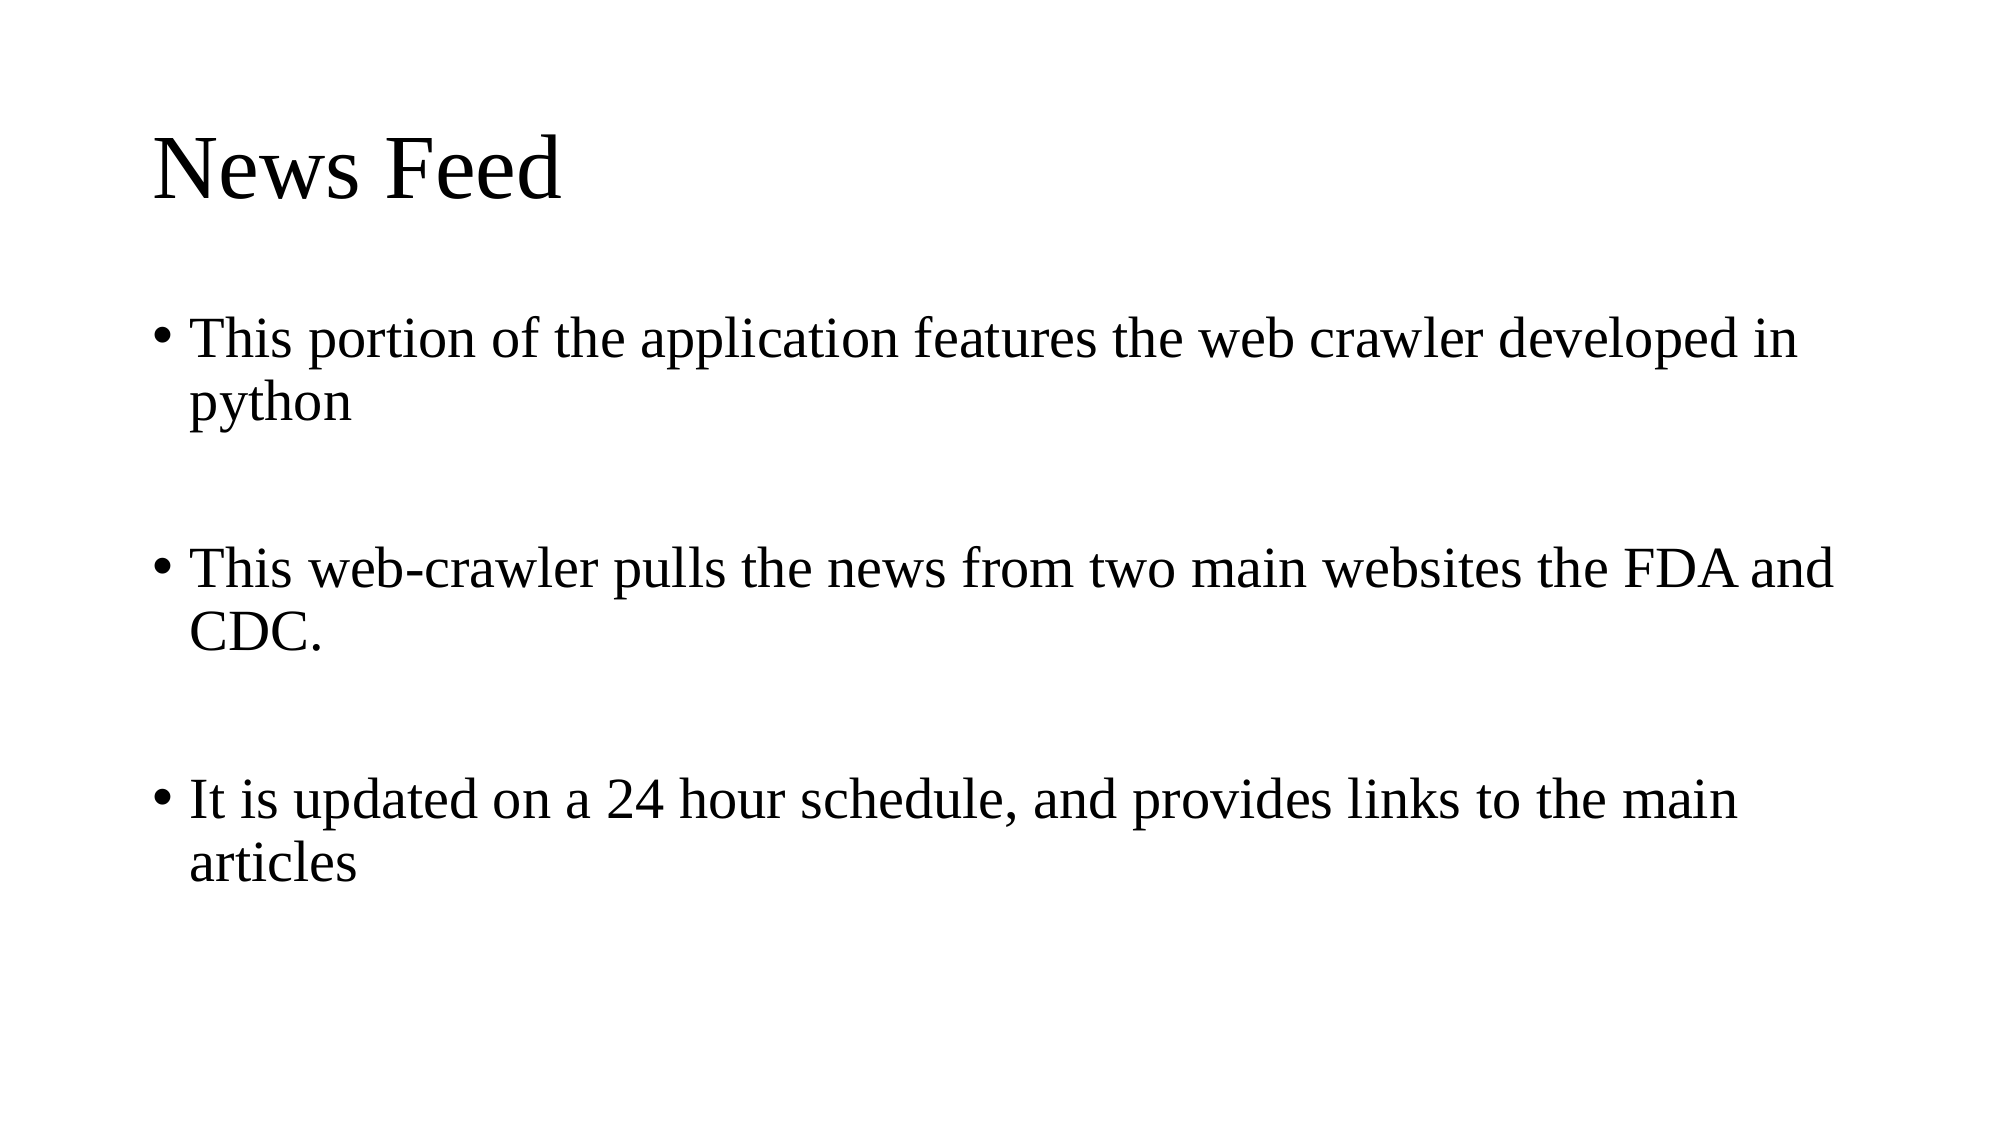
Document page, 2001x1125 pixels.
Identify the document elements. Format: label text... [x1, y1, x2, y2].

title News Feed [137, 59, 1863, 278]
list This portion of the application features the web crawler developed in python This web-crawler pulls the news from two main websites the FDA and CDC. It is updated on a 24 hour schedule, and provides links to the main articles [137, 299, 1863, 1014]
